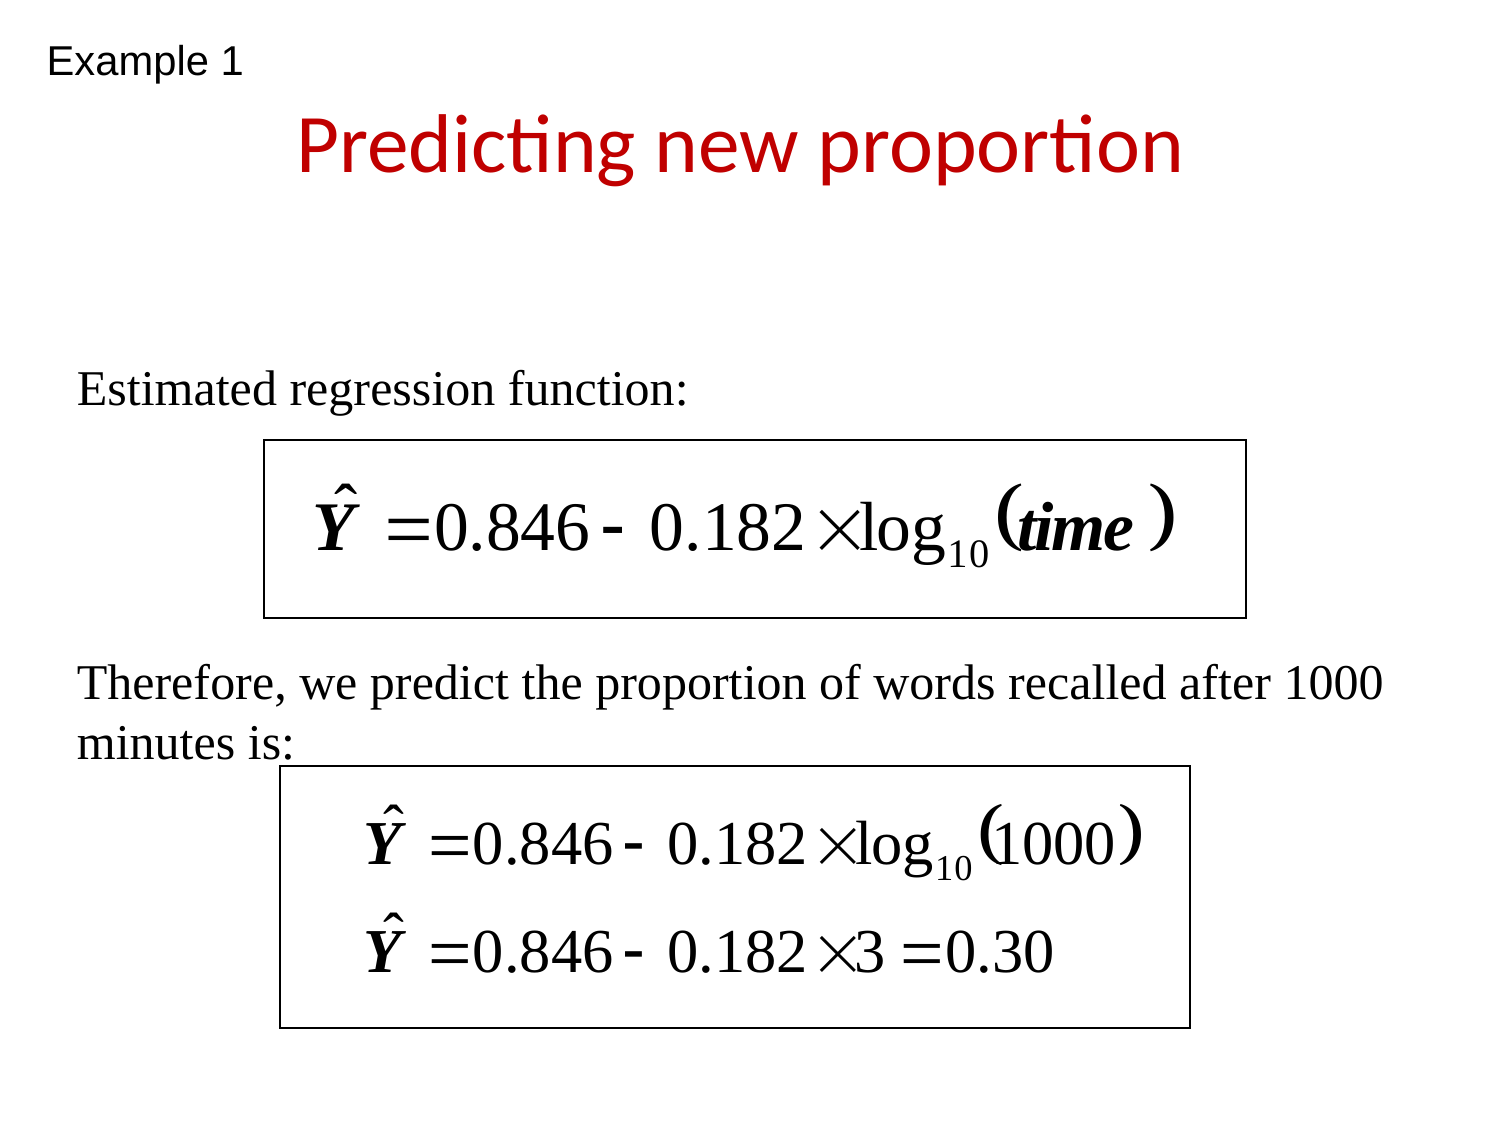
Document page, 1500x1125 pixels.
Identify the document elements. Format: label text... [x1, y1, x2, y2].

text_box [307, 469, 1176, 586]
text_box Estimated regression function: [62, 348, 712, 423]
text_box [358, 789, 1146, 989]
title Predicting new proportion [75, 45, 1425, 233]
text_box Therefore, we predict the proportion of words recalled after 1000 minutes is: [62, 641, 1451, 777]
text_box Example 1 [31, 26, 287, 91]
text_box [264, 440, 1247, 618]
text_box [279, 765, 1190, 1029]
